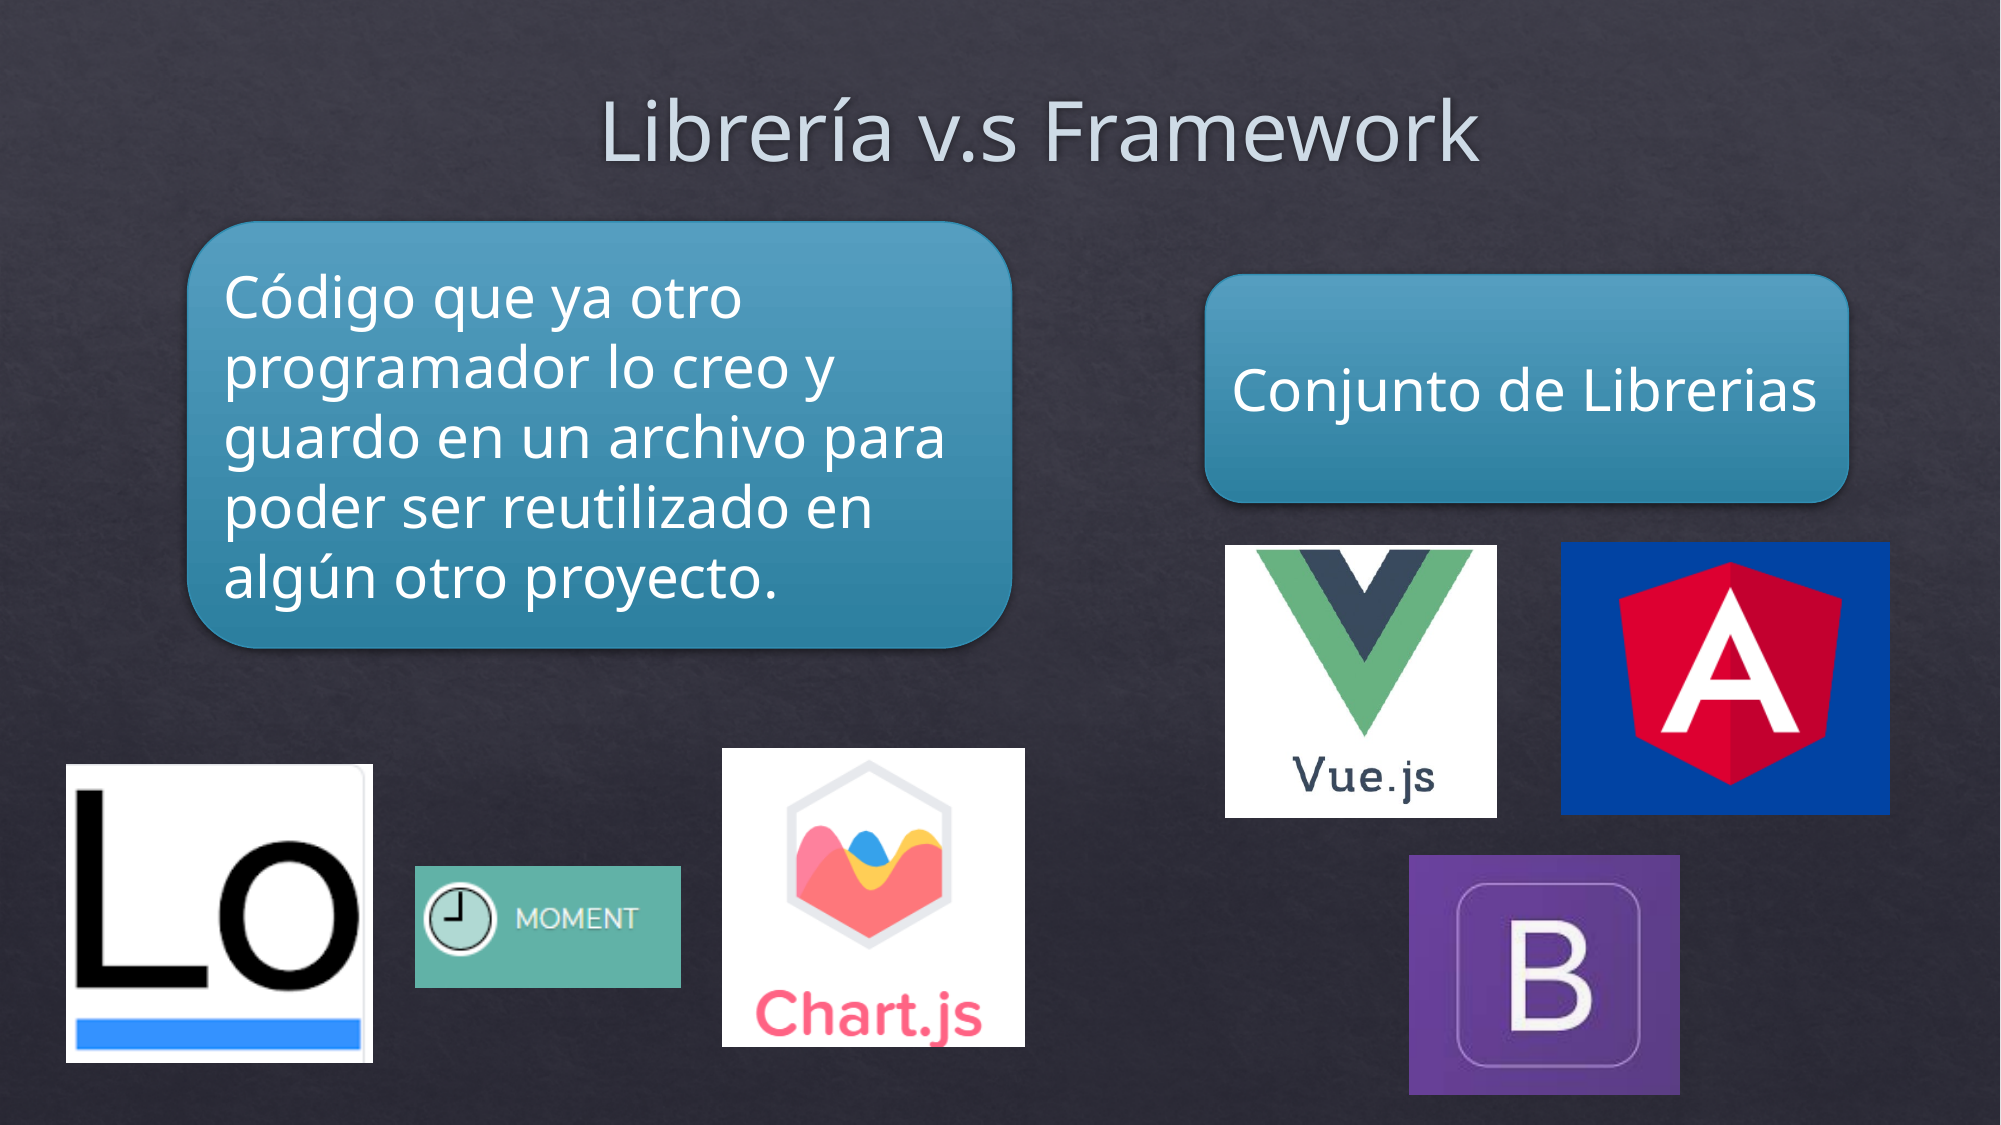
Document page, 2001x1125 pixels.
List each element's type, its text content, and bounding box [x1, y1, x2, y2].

picture [1408, 855, 1680, 1095]
picture [722, 748, 1025, 1047]
picture [414, 866, 681, 988]
picture [1561, 542, 1890, 816]
text_box Código que ya otro programador lo creo y guardo en un archivo para poder ser reutilizado en algún otro proyecto. [186, 221, 1013, 649]
title Librería v.s Framework [191, 48, 1890, 208]
text_box Conjunto de Librerias [1204, 273, 1850, 504]
picture [1225, 545, 1497, 818]
picture [66, 764, 374, 1064]
